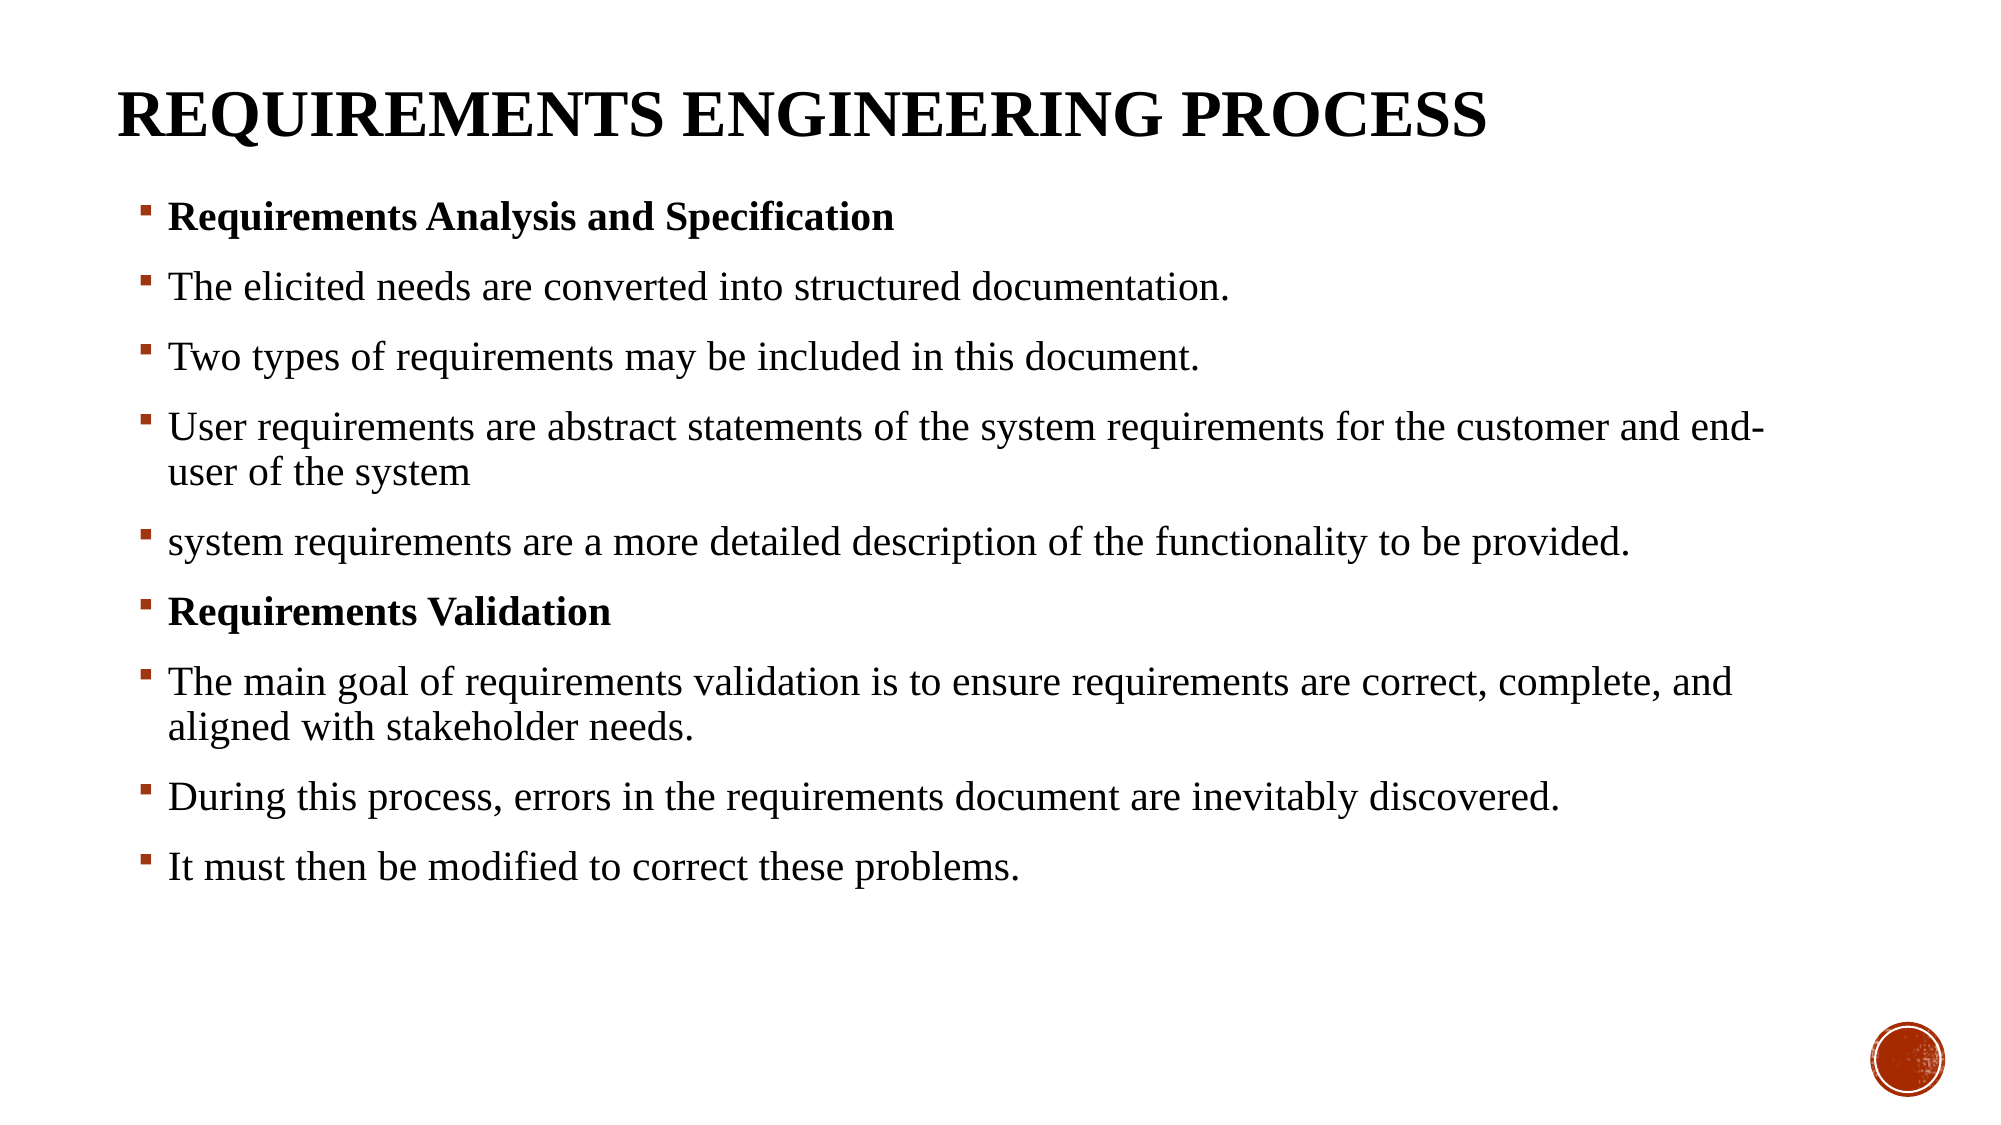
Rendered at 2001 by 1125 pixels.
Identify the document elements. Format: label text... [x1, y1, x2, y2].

list Requirements Analysis and Specification The elicited needs are converted into structured documentation. Two types of requirements may be included in this document. User requirements are abstract statements of the system requirements for the customer and end-user of the system system requirements are a more detailed description of the functionality to be provided. Requirements Validation The main goal of requirements validation is to ensure requirements are correct, complete, and aligned with stakeholder needs. During this process, errors in the requirements document are inevitably discovered. It must then be modified to correct these problems. [122, 187, 1841, 1038]
title Requirements Engineering Process [101, 43, 1935, 188]
